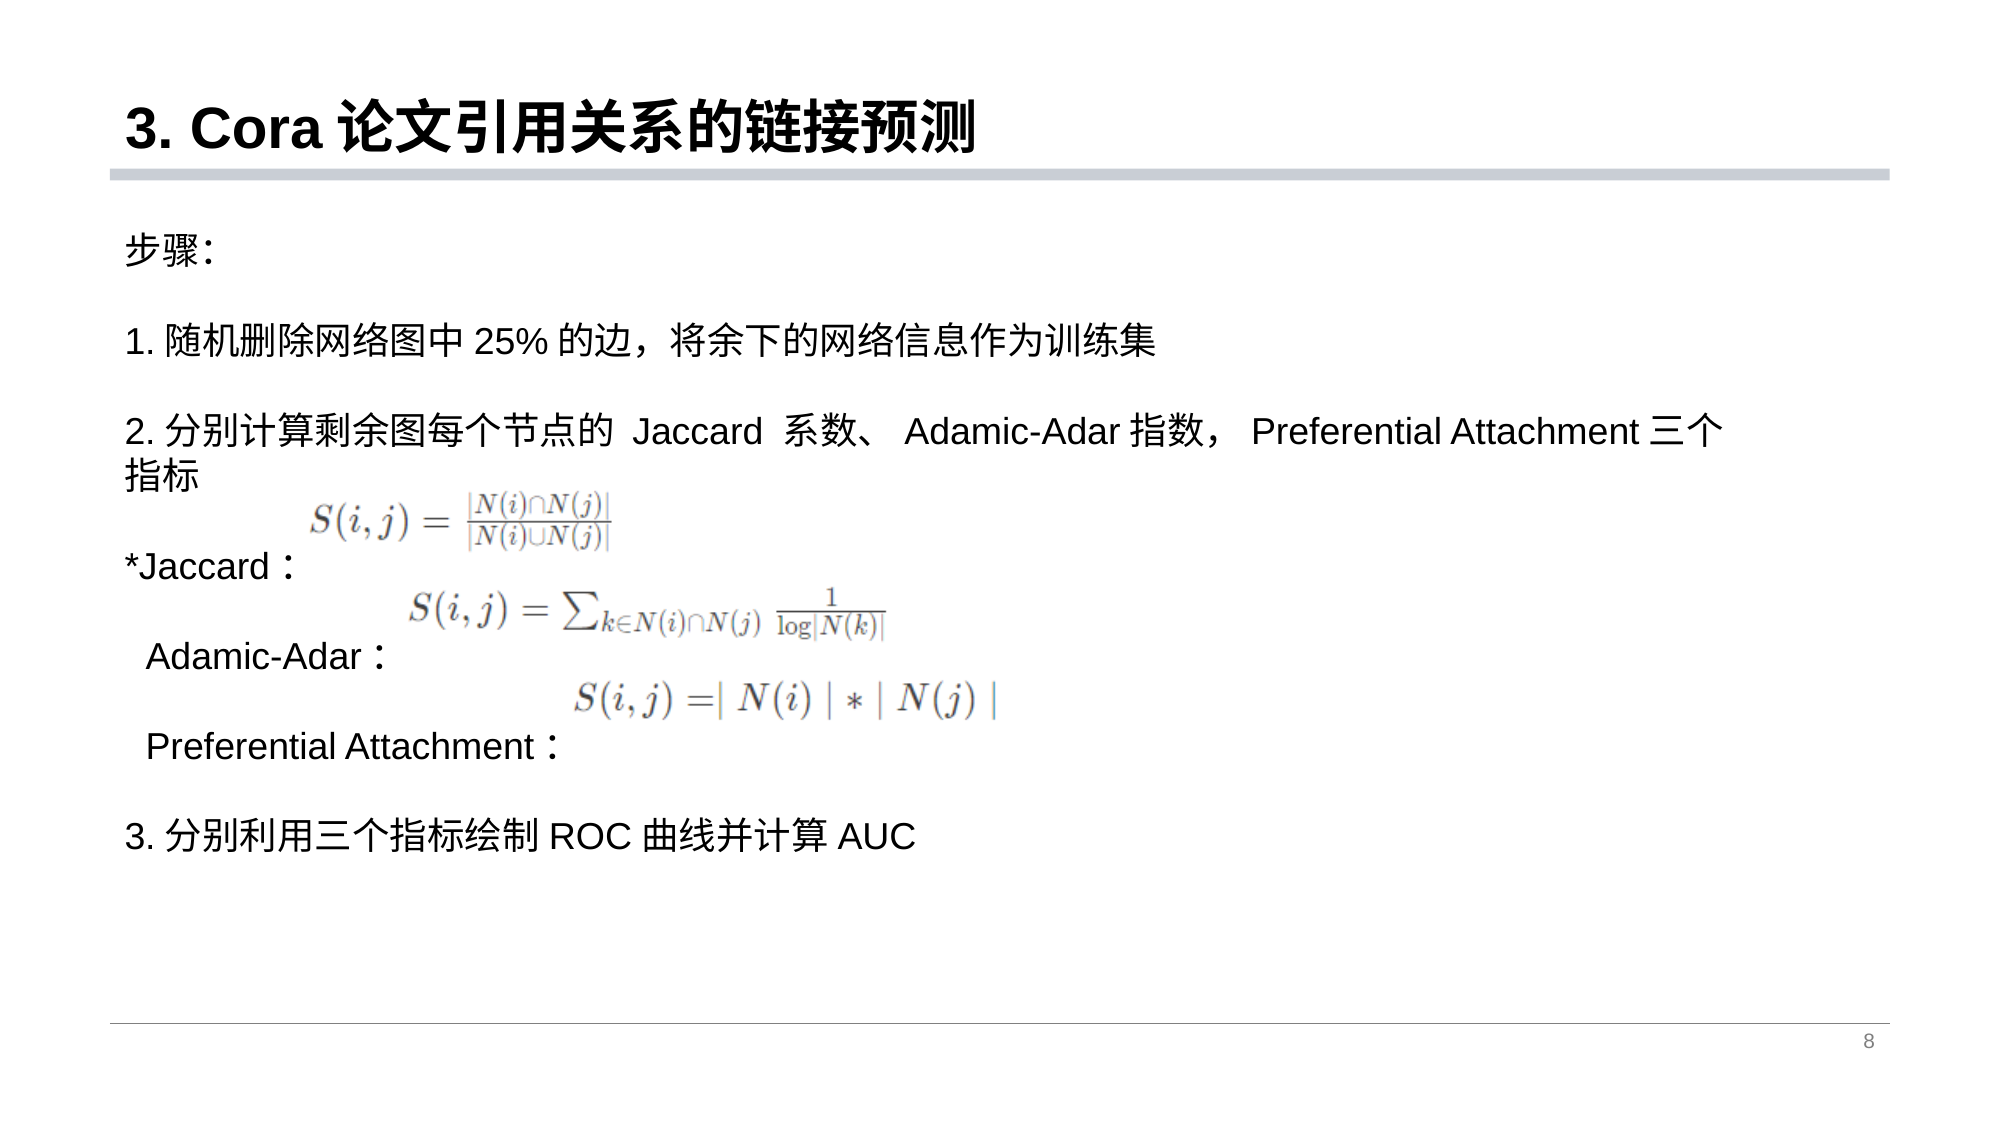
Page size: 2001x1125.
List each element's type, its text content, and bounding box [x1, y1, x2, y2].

picture [396, 581, 891, 649]
slide_number 8 [1412, 1023, 1890, 1058]
picture [301, 477, 615, 564]
text_box 步骤： 1.随机删除网络图中25%的边，将余下的网络信息作为训练集 2.分别计算剩余图每个节点的 Jaccard 系数、Adamic-Adar指数，Preferential Attachment三个指标 *Jaccard： Adamic-Adar： Preferential Attachment： 3.分别利用三个指标绘制ROC曲线并计算AUC [109, 220, 1761, 865]
title 3. Cora论文引用关系的链接预测 [109, 0, 1890, 169]
picture [561, 671, 1011, 736]
